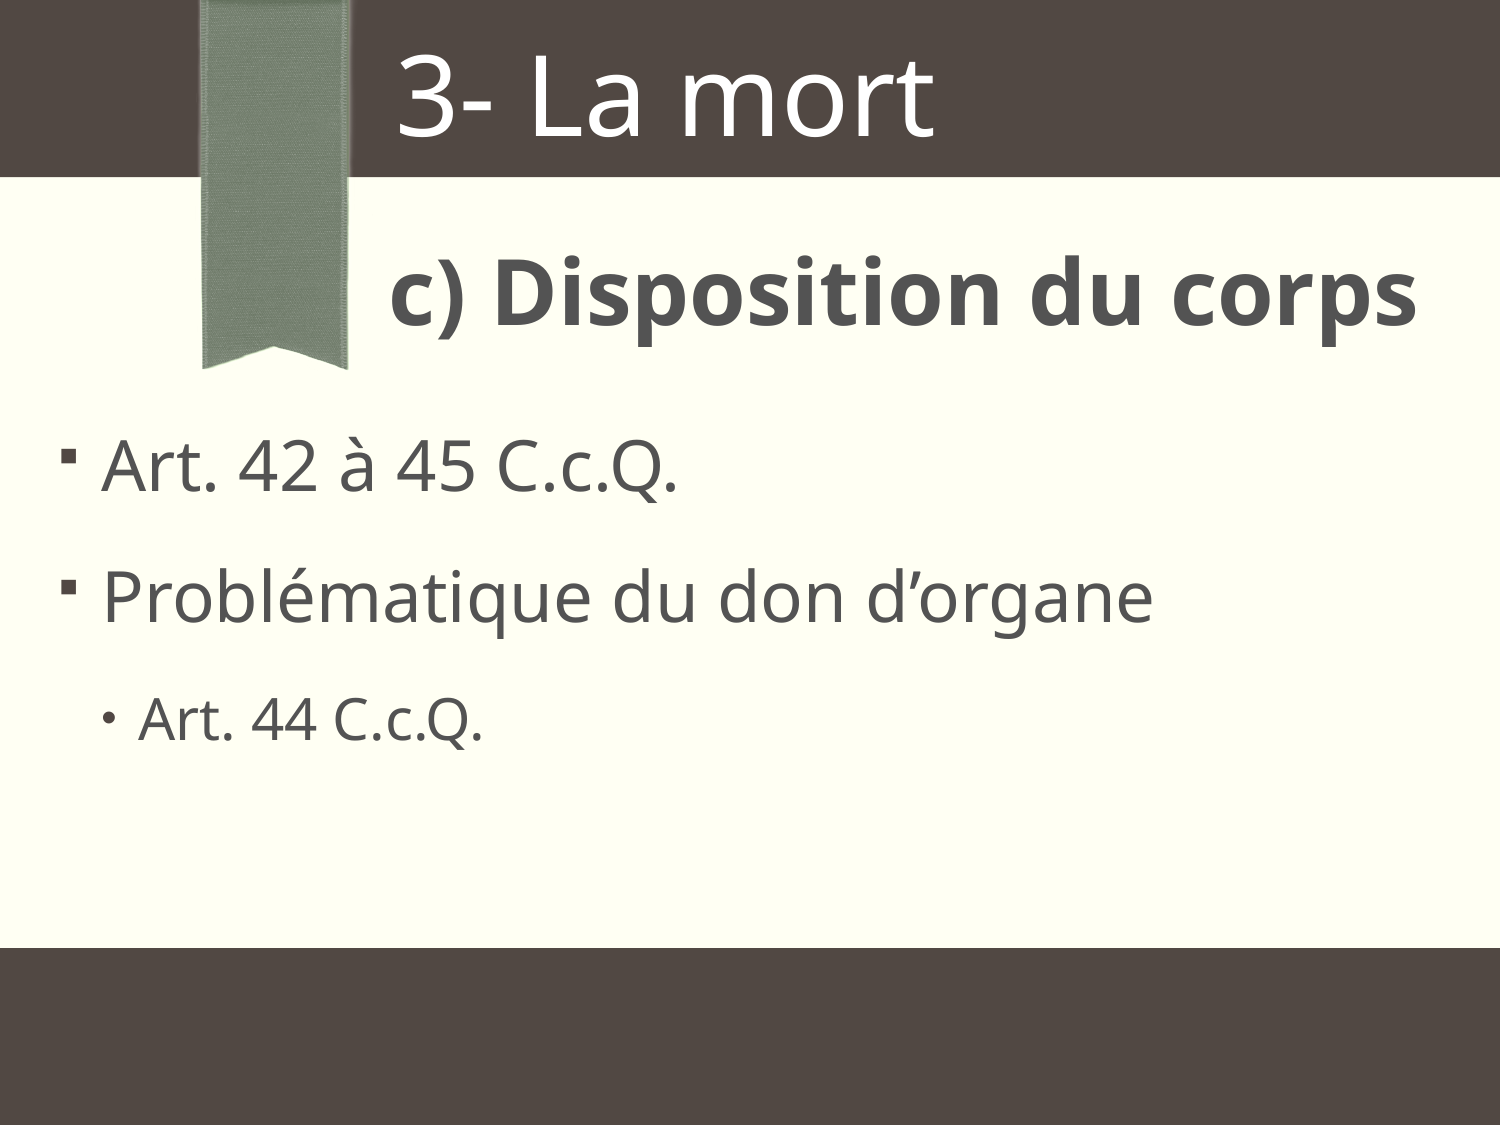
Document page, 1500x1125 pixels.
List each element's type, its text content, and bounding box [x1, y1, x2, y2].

list 3- La mort [395, 38, 1500, 197]
text_box c) Disposition du corps Art. 42 à 45 C.c.Q. Problématique du don d’organe Art. 44 C.c.Q. [5, 247, 1500, 792]
picture [163, 0, 379, 247]
